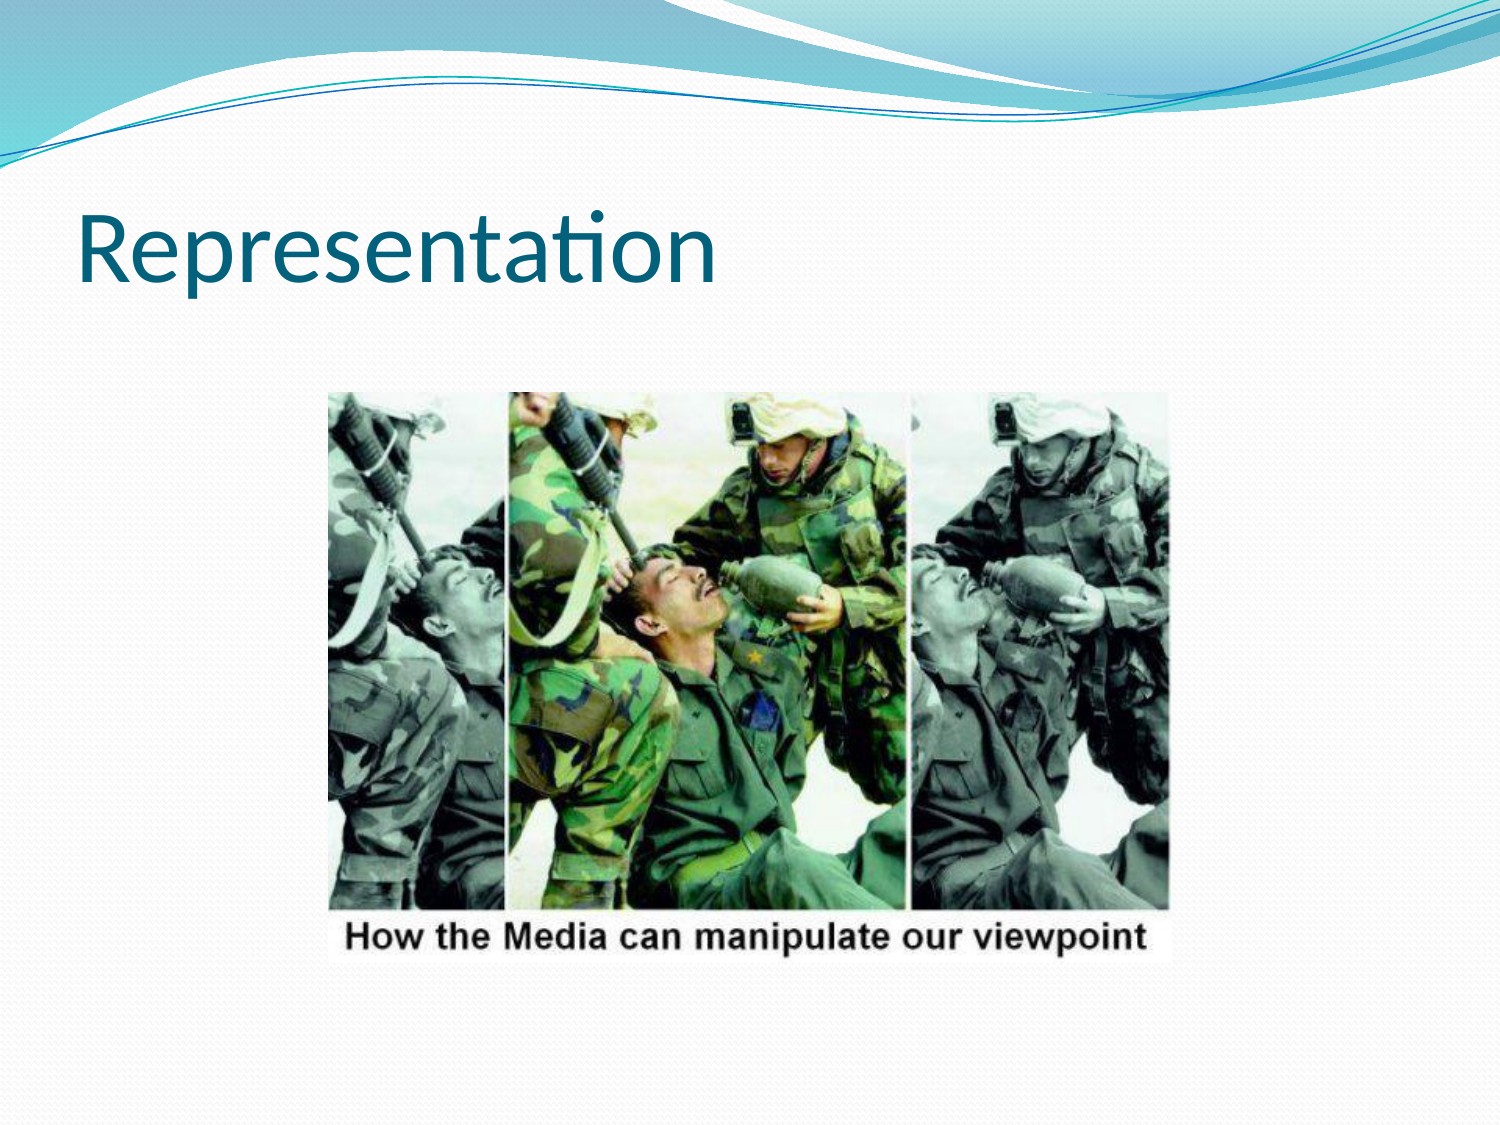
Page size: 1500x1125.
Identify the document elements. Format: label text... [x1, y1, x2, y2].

title Representation [75, 115, 1425, 303]
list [327, 392, 1173, 963]
